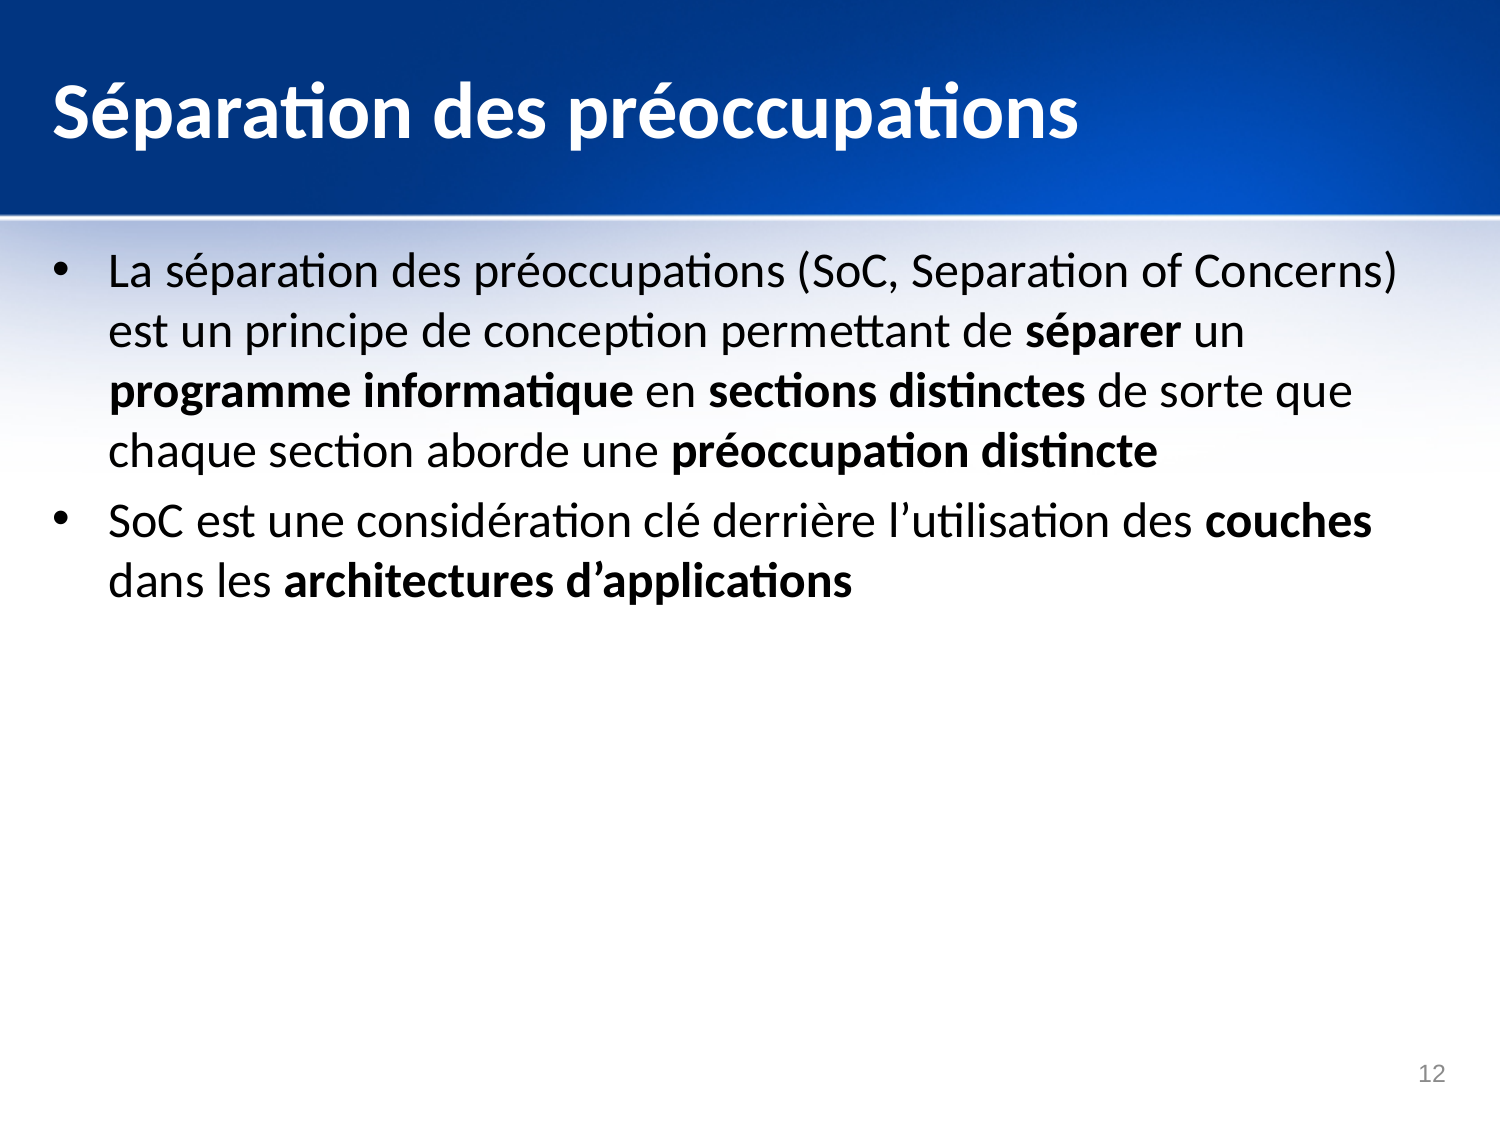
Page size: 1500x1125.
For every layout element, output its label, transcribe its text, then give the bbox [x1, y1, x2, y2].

picture [0, 0, 1500, 1125]
title Séparation des préoccupations [37, 12, 1225, 200]
slide_number 12 [1111, 1042, 1462, 1103]
list La séparation des préoccupations (SoC, Separation of Concerns) est un principe de conception permettant de séparer un programme informatique en sections distinctes de sorte que chaque section aborde une préoccupation distincte SoC est une considération clé derrière l’utilisation des couches dans les architectures d’applications [37, 230, 1463, 965]
